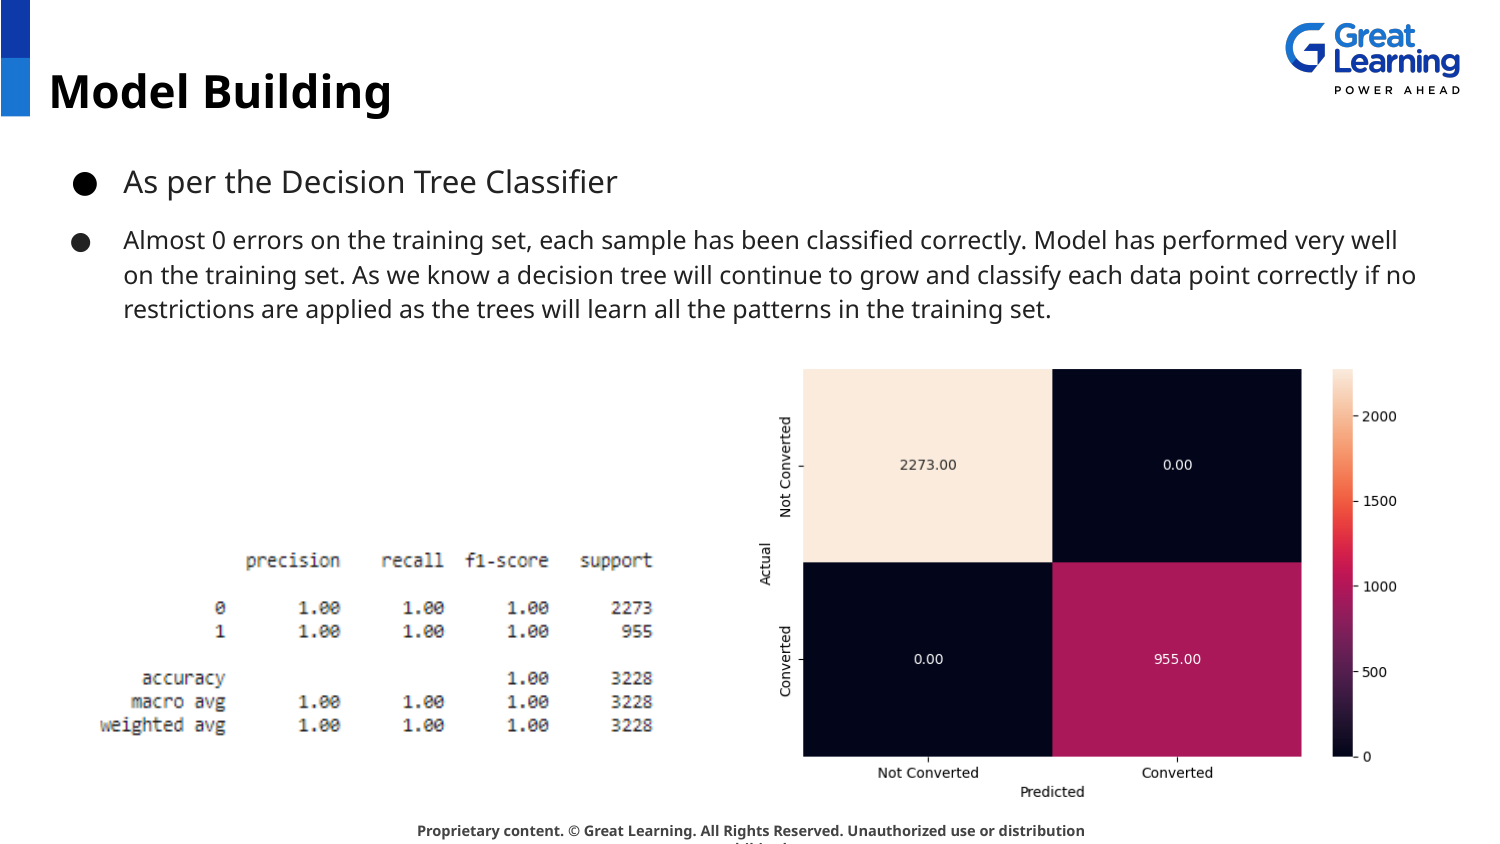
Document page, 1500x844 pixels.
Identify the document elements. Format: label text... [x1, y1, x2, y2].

picture [1258, 11, 1487, 106]
title Model Building [33, 47, 1431, 142]
picture [749, 359, 1407, 810]
picture [90, 543, 675, 750]
list As per the Decision Tree Classifier Almost 0 errors on the training set, each sample has been classified correctly. Model has performed very well on the training set. As we know a decision tree will continue to grow and classify each data point correctly if no restrictions are applied as the trees will learn all the patterns in the training set. [33, 141, 1449, 750]
